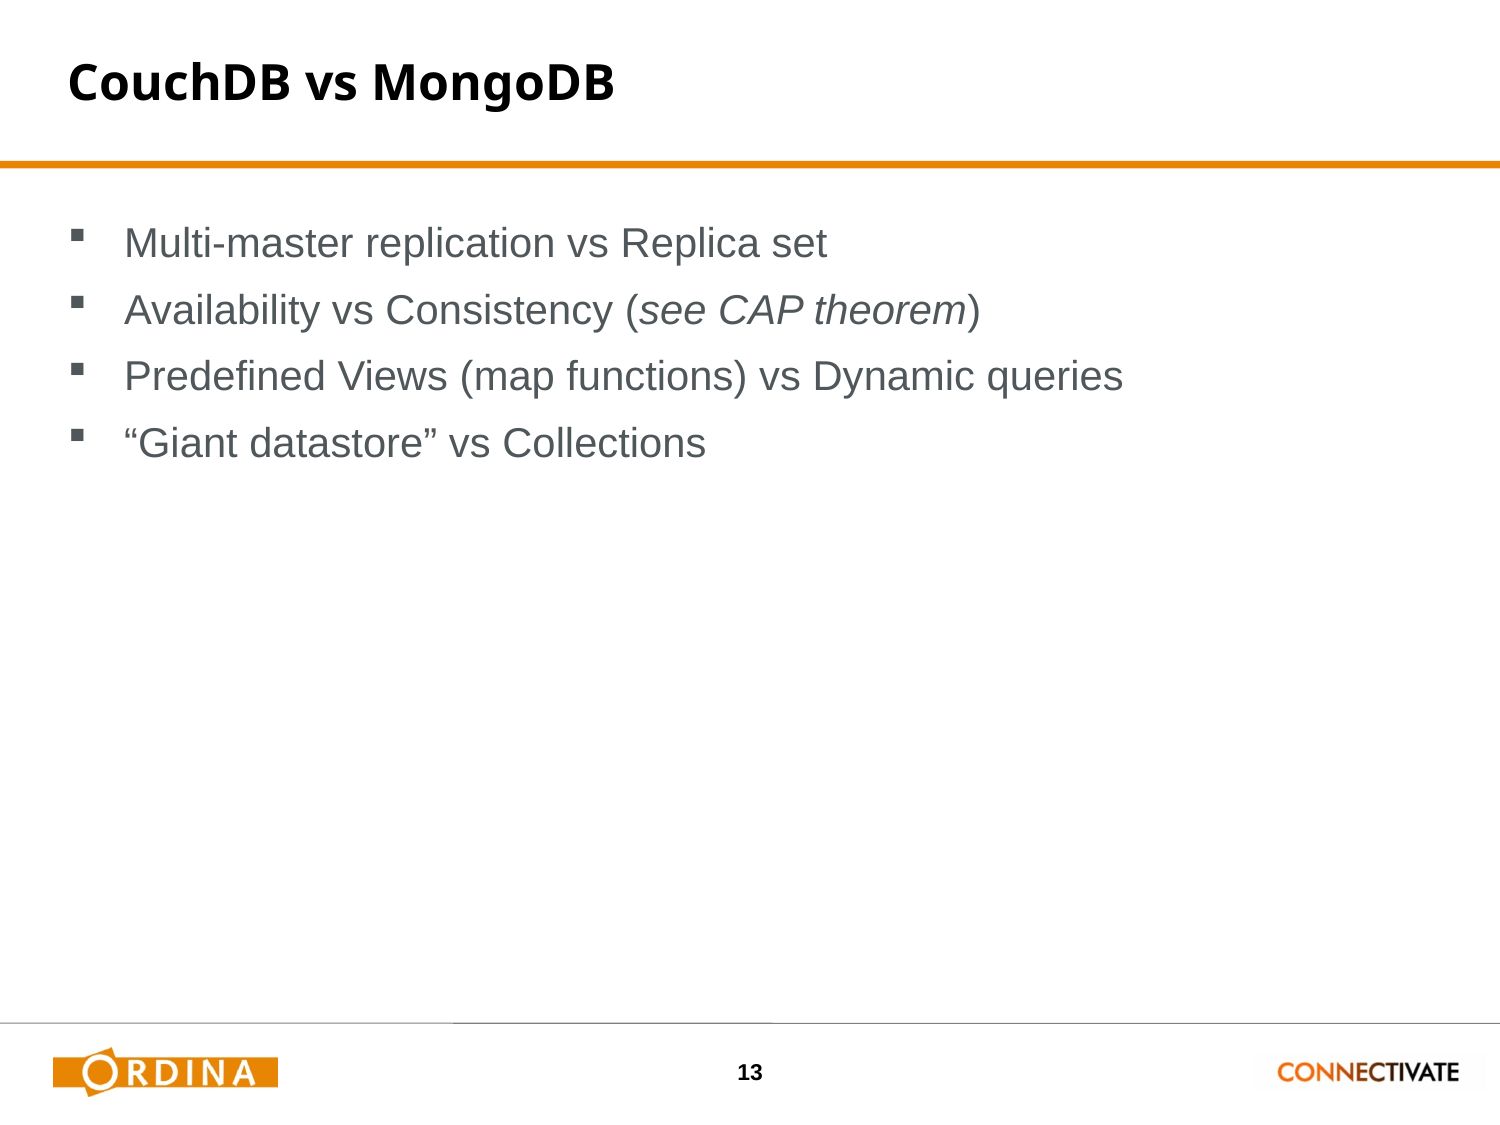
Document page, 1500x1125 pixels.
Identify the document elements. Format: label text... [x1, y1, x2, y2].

picture [53, 1047, 278, 1097]
list Multi-master replication vs Replica set Availability vs Consistency (see CAP theorem) Predefined Views (map functions) vs Dynamic queries “Giant datastore” vs Collections [52, 207, 1460, 1000]
picture [1252, 1053, 1486, 1091]
title CouchDB vs MongoDB [52, 0, 1459, 162]
